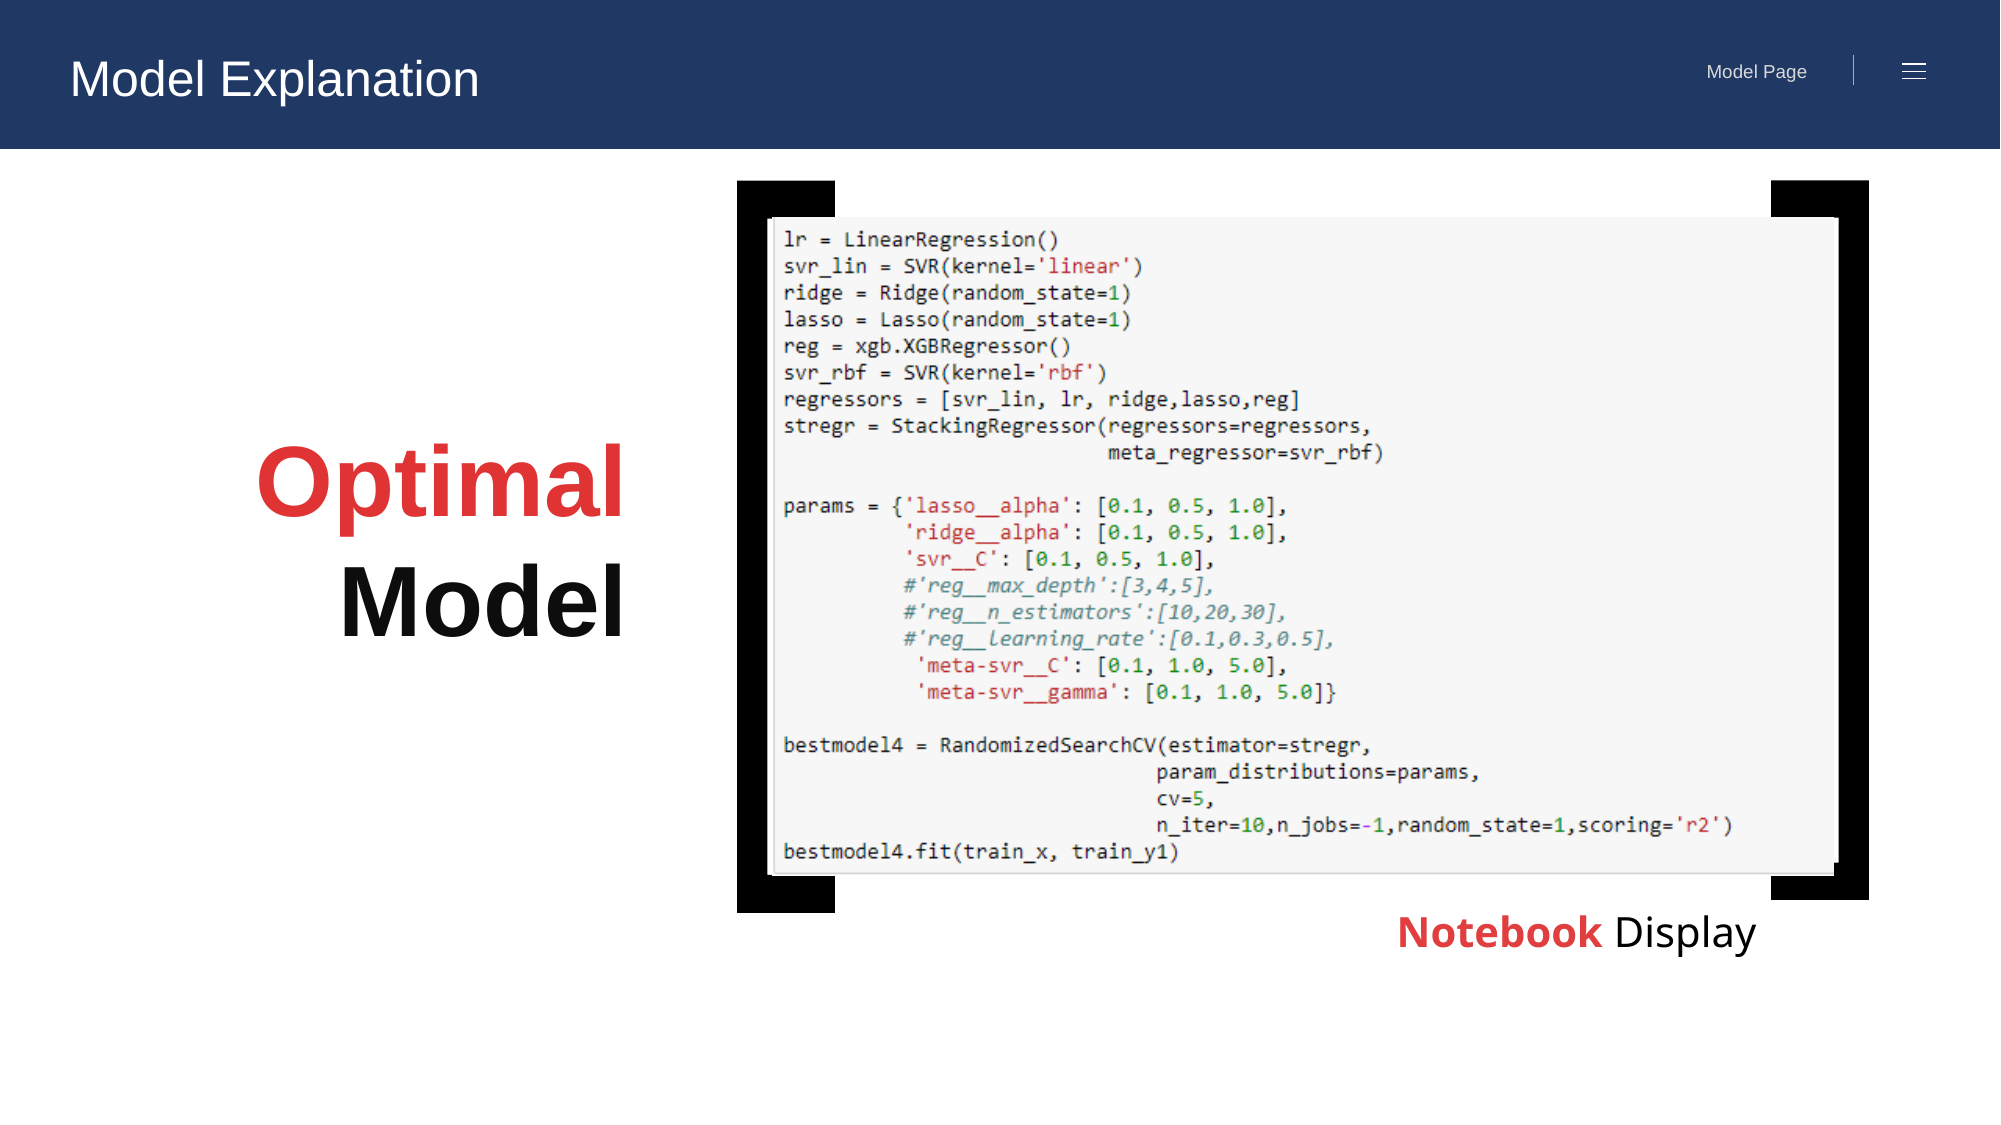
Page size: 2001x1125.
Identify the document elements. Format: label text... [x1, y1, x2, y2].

text_box [1771, 180, 1869, 900]
picture [772, 217, 1834, 876]
text_box [0, 0, 2000, 151]
text_box Optimal Model [0, 409, 643, 664]
text_box Model Page [1685, 52, 1829, 90]
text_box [1902, 63, 1927, 79]
text_box Model Explanation [54, 38, 550, 114]
text_box [737, 180, 835, 913]
text_box Notebook Display [1339, 898, 1772, 964]
